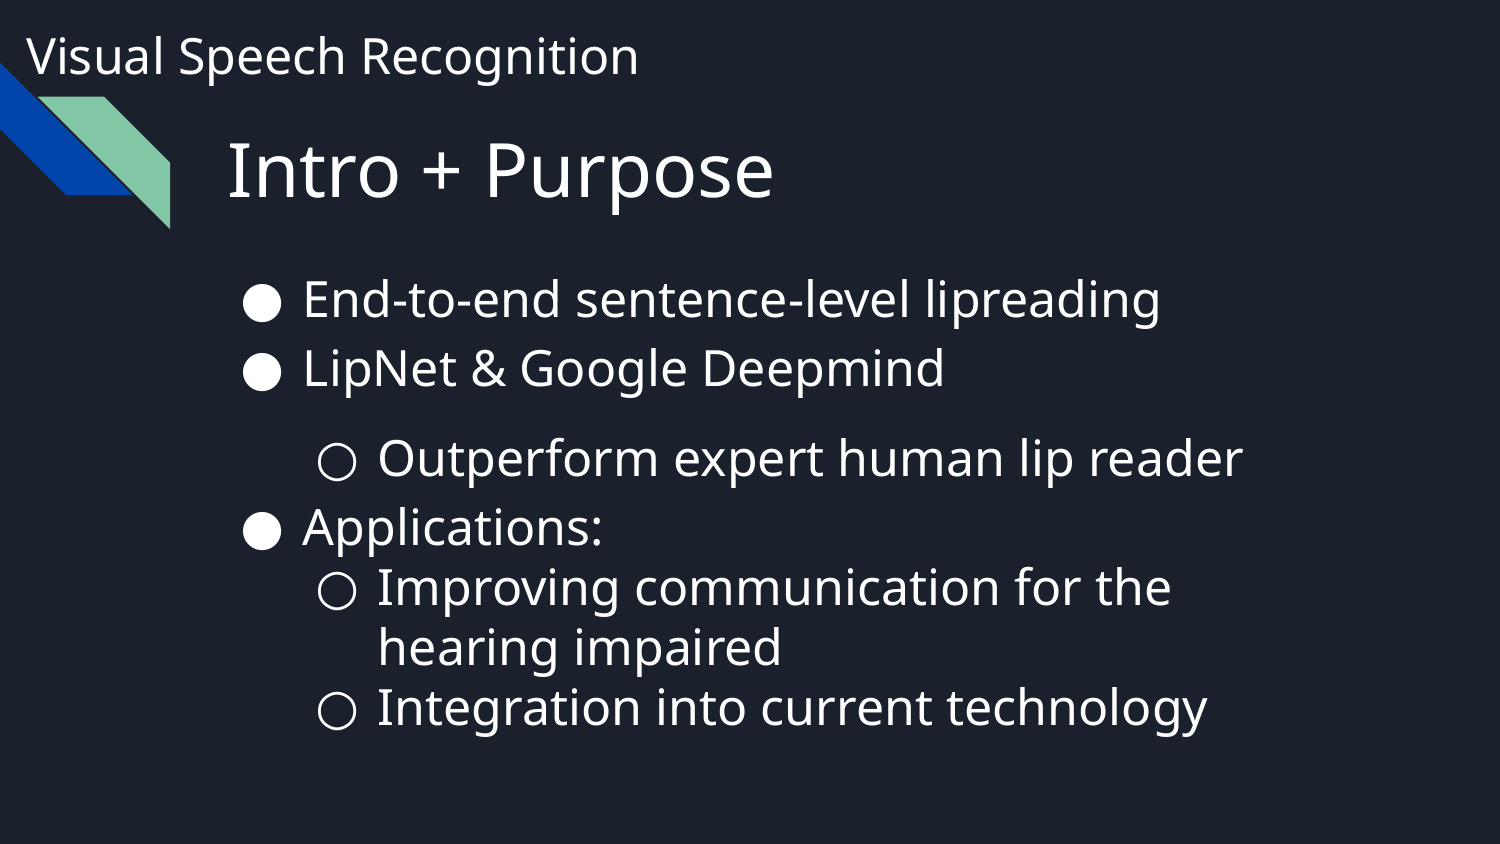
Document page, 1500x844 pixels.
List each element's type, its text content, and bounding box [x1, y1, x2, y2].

text_box Visual Speech Recognition [10, 9, 794, 89]
title Intro + Purpose [212, 107, 1368, 222]
list End-to-end sentence-level lipreading LipNet & Google Deepmind Outperform expert human lip reader Applications: Improving communication for the hearing impaired Integration into current technology [212, 222, 1368, 700]
